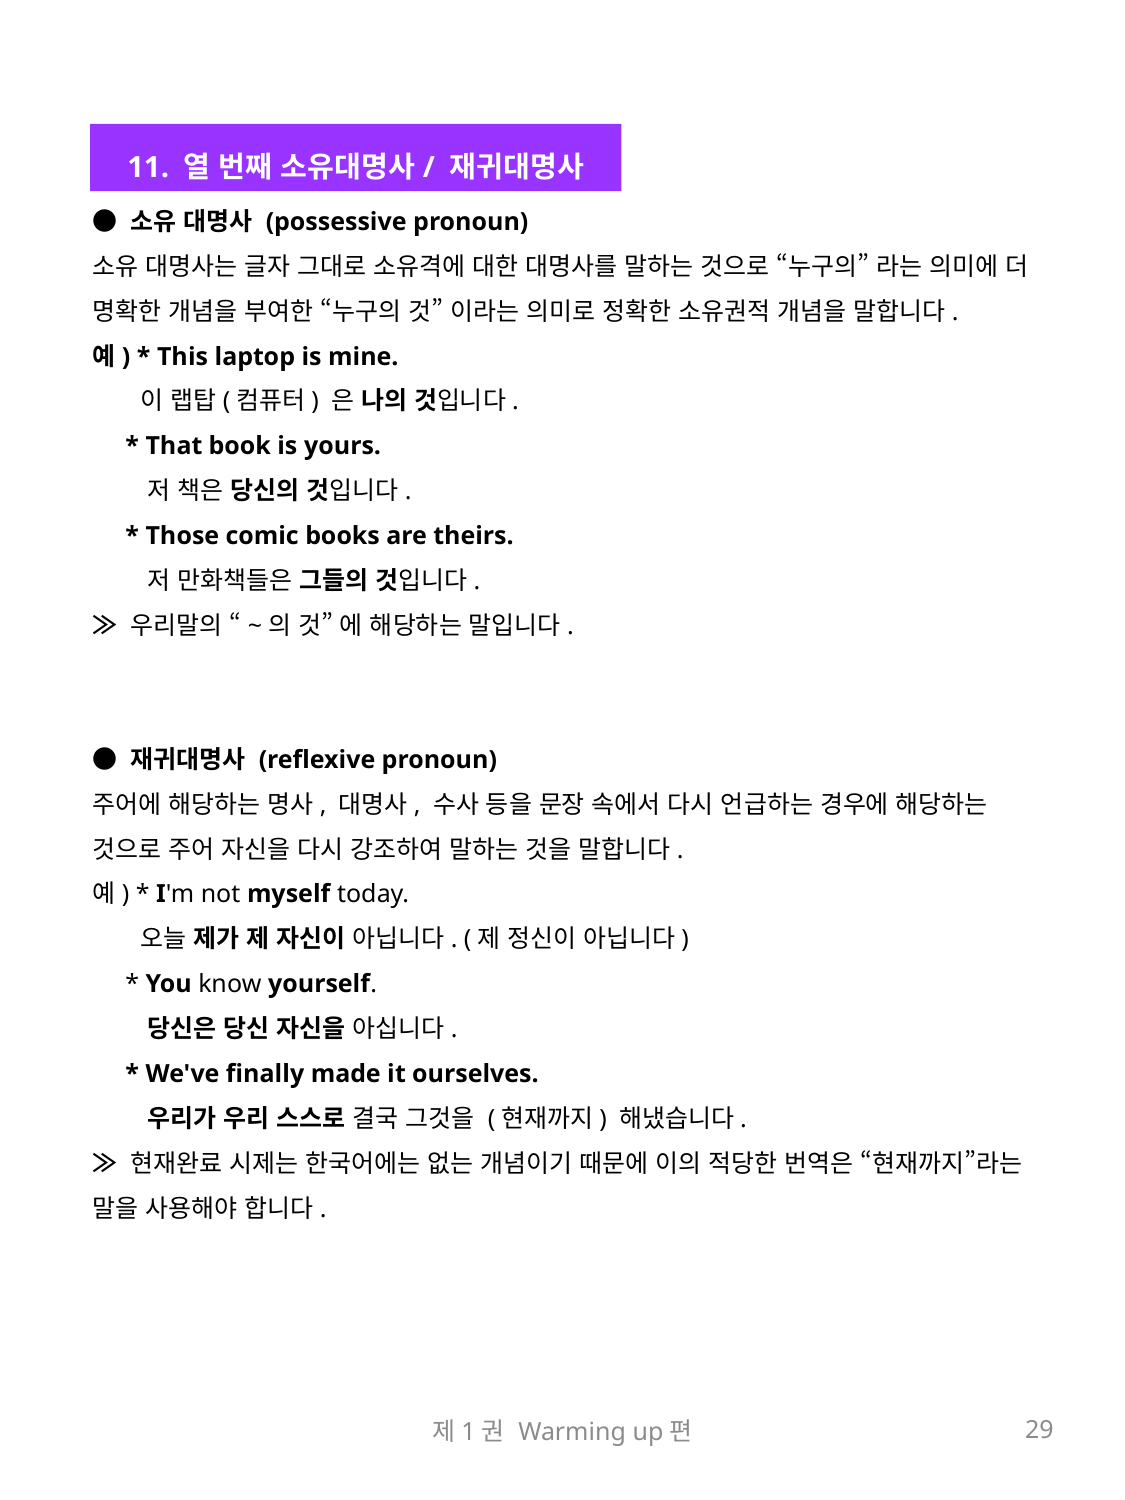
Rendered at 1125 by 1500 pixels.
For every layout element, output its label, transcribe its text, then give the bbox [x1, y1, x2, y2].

text_box ● 재귀대명사 (reflexive pronoun) 주어에 해당하는 명사, 대명사, 수사 등을 문장 속에서 다시 언급하는 경우에 해당하는 것으로 주어 자신을 다시 강조하여 말하는 것을 말합니다. 예) * I'm not myself today. 오늘 제가 제 자신이 아닙니다. (제 정신이 아닙니다) * You know yourself. 당신은 당신 자신을 아십니다. * We've finally made it ourselves. 우리가 우리 스스로 결국 그것을 (현재까지) 해냈습니다. ≫ 현재완료 시제는 한국어에는 없는 개념이기 때문에 이의 적당한 번역은 “현재까지”라는 말을 사용해야 합니다. [78, 721, 1047, 1275]
text_box 11. 열 번째 소유대명사/ 재귀대명사 [90, 123, 622, 192]
footer 제1권 Warming up편 [384, 1390, 741, 1471]
text_box ● 소유 대명사 (possessive pronoun) 소유 대명사는 글자 그대로 소유격에 대한 대명사를 말하는 것으로 “누구의” 라는 의미에 더 명확한 개념을 부여한 “누구의 것” 이라는 의미로 정확한 소유권적 개념을 말합니다. 예) * This laptop is mine. 이 랩탑(컴퓨터) 은 나의 것입니다. * That book is yours. 저 책은 당신의 것입니다. * Those comic books are theirs. 저 만화책들은 그들의 것입니다. ≫ 우리말의 “~의 것” 에 해당하는 말입니다. [78, 182, 1047, 647]
slide_number 29 [806, 1390, 1069, 1471]
